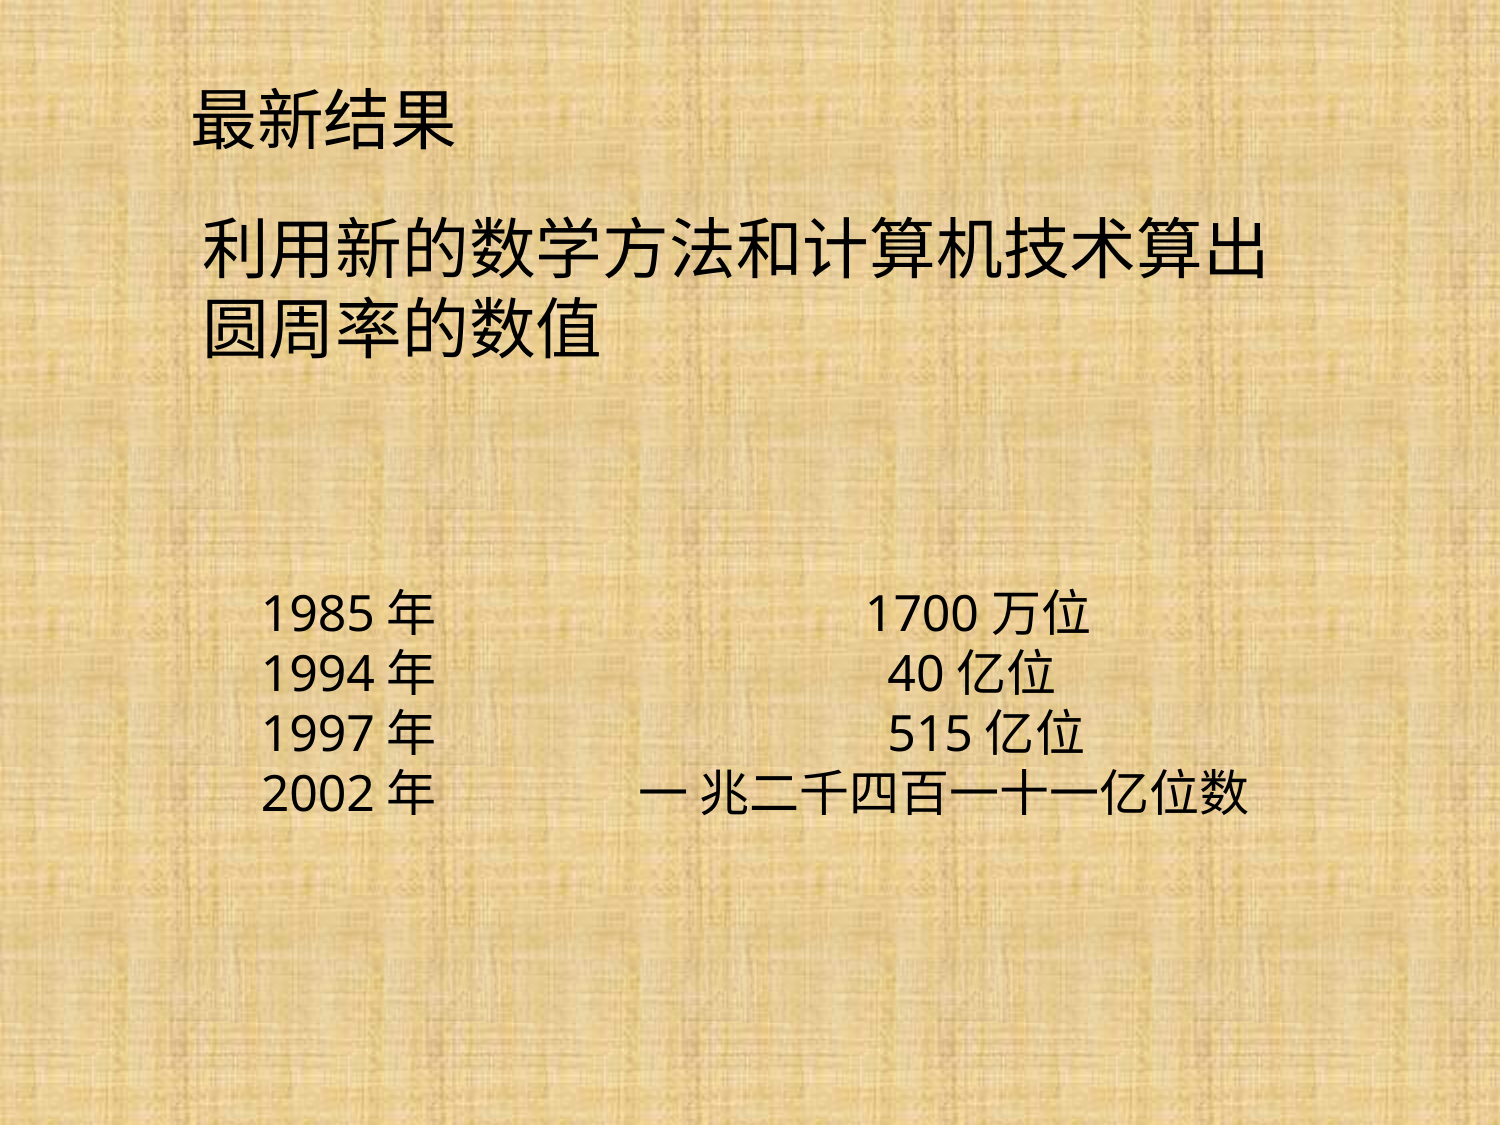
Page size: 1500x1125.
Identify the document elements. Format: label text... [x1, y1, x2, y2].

text_box 利用新的数学方法和计算机技术算出圆周率的数值 [187, 199, 1301, 374]
picture [0, 0, 1500, 1125]
text_box 1985年 1700万位 1994年 40亿位 1997年 515亿位 2002年 一 兆二千四百一十一亿位数 [246, 574, 1383, 829]
text_box 最新结果 [175, 70, 622, 165]
